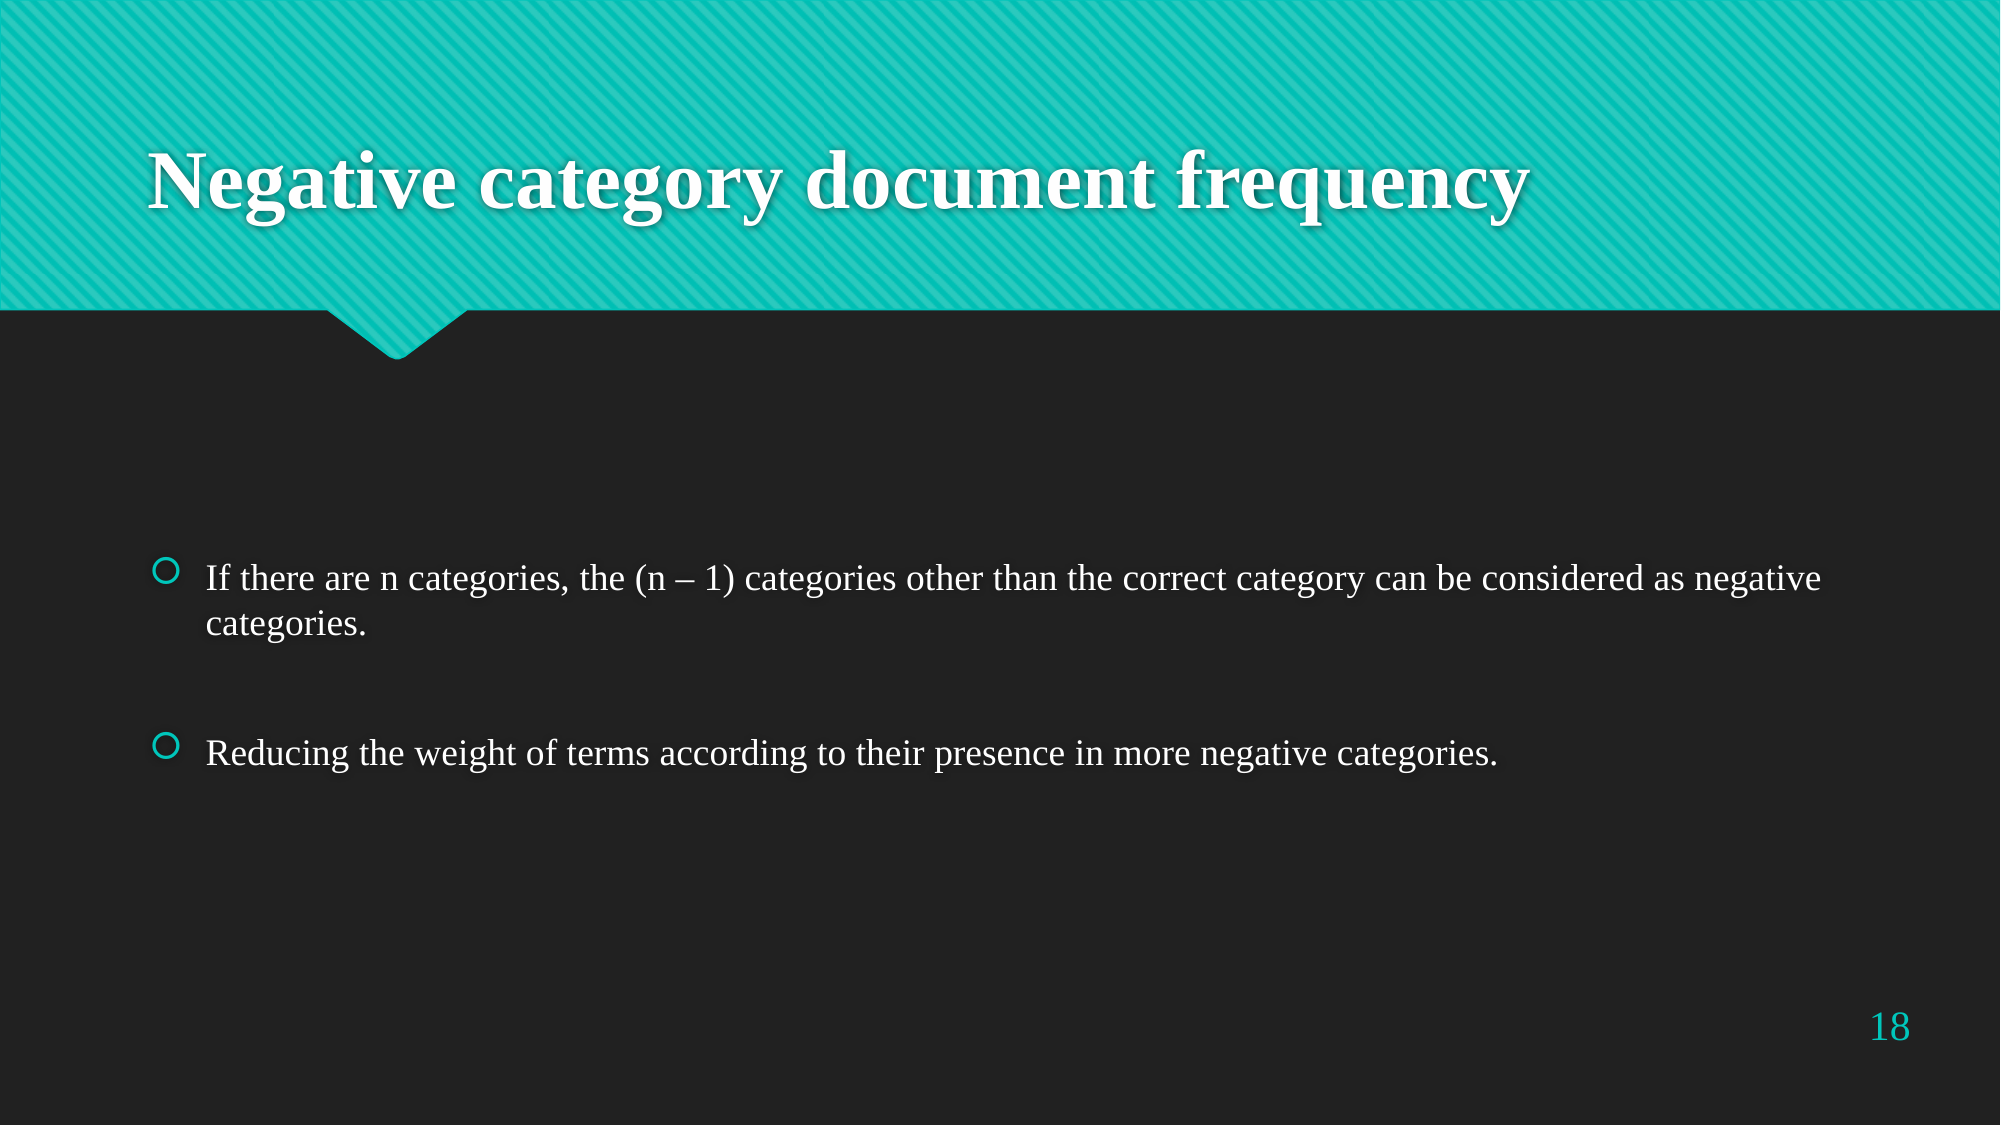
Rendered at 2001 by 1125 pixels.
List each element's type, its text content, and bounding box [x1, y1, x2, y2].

title Negative category document frequency [132, 73, 1868, 233]
list If there are n categories, the (n – 1) categories other than the correct category can be considered as negative categories. Reducing the weight of terms according to their presence in more negative categories. [134, 364, 1866, 962]
slide_number 18 [1751, 970, 1926, 1051]
